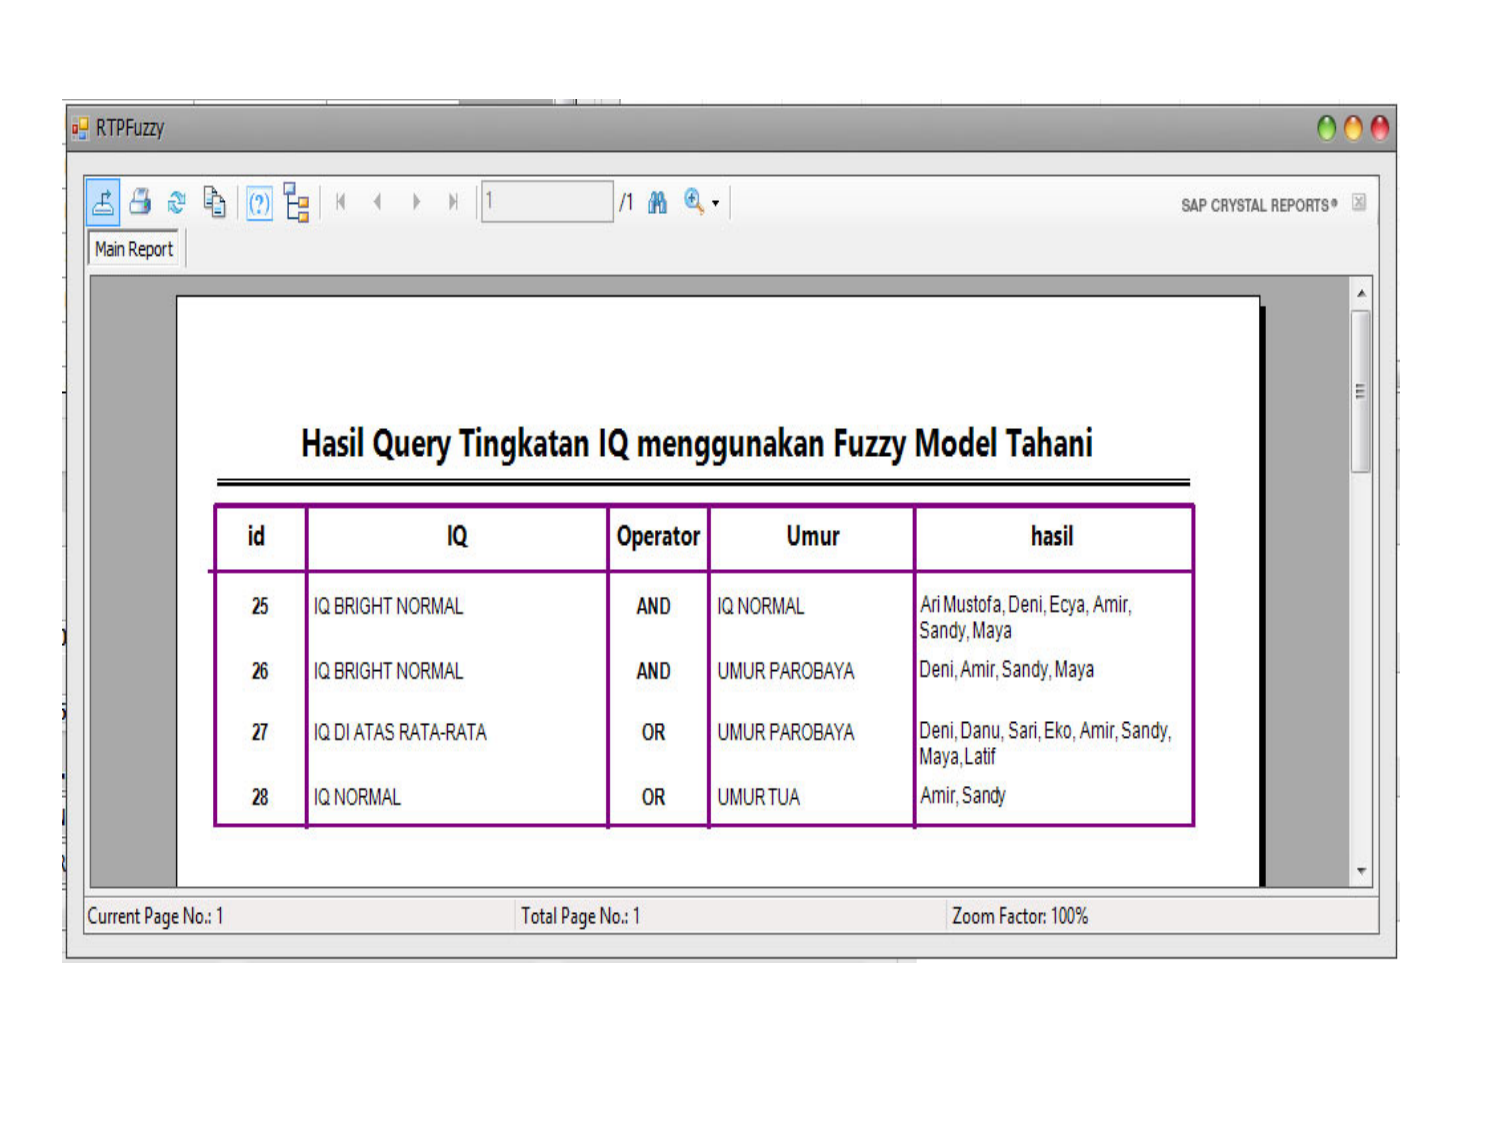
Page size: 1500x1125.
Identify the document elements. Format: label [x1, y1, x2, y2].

picture [62, 99, 1401, 963]
